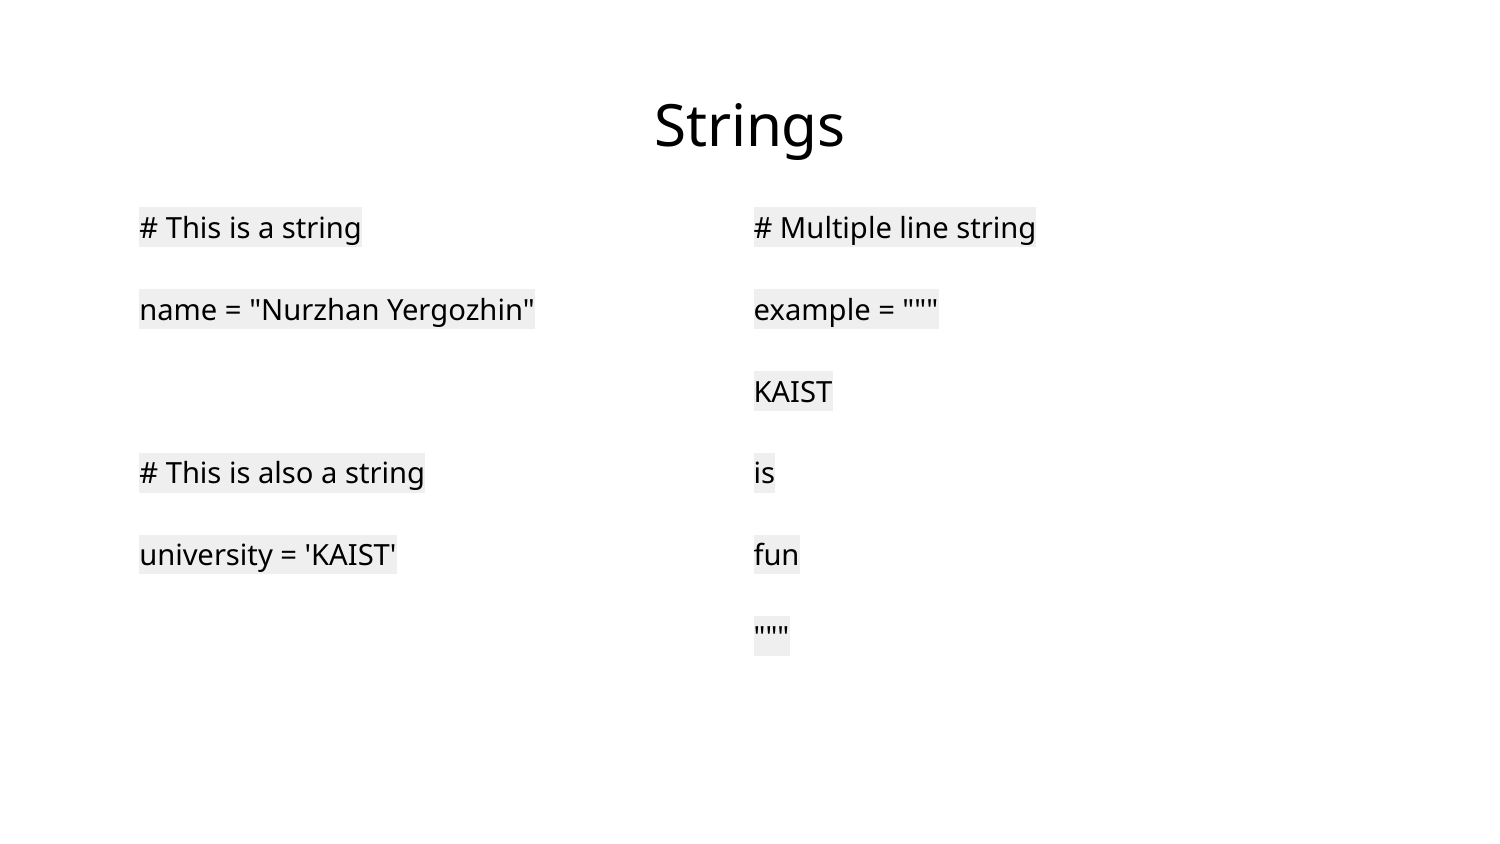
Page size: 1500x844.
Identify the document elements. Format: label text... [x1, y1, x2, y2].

list # This is a string name = "Nurzhan Yergozhin" # This is also a string university = 'KAIST' [124, 189, 638, 750]
text_box # Multiple line string example = """ KAIST is fun """ [738, 188, 1143, 613]
title Strings [51, 72, 1449, 167]
